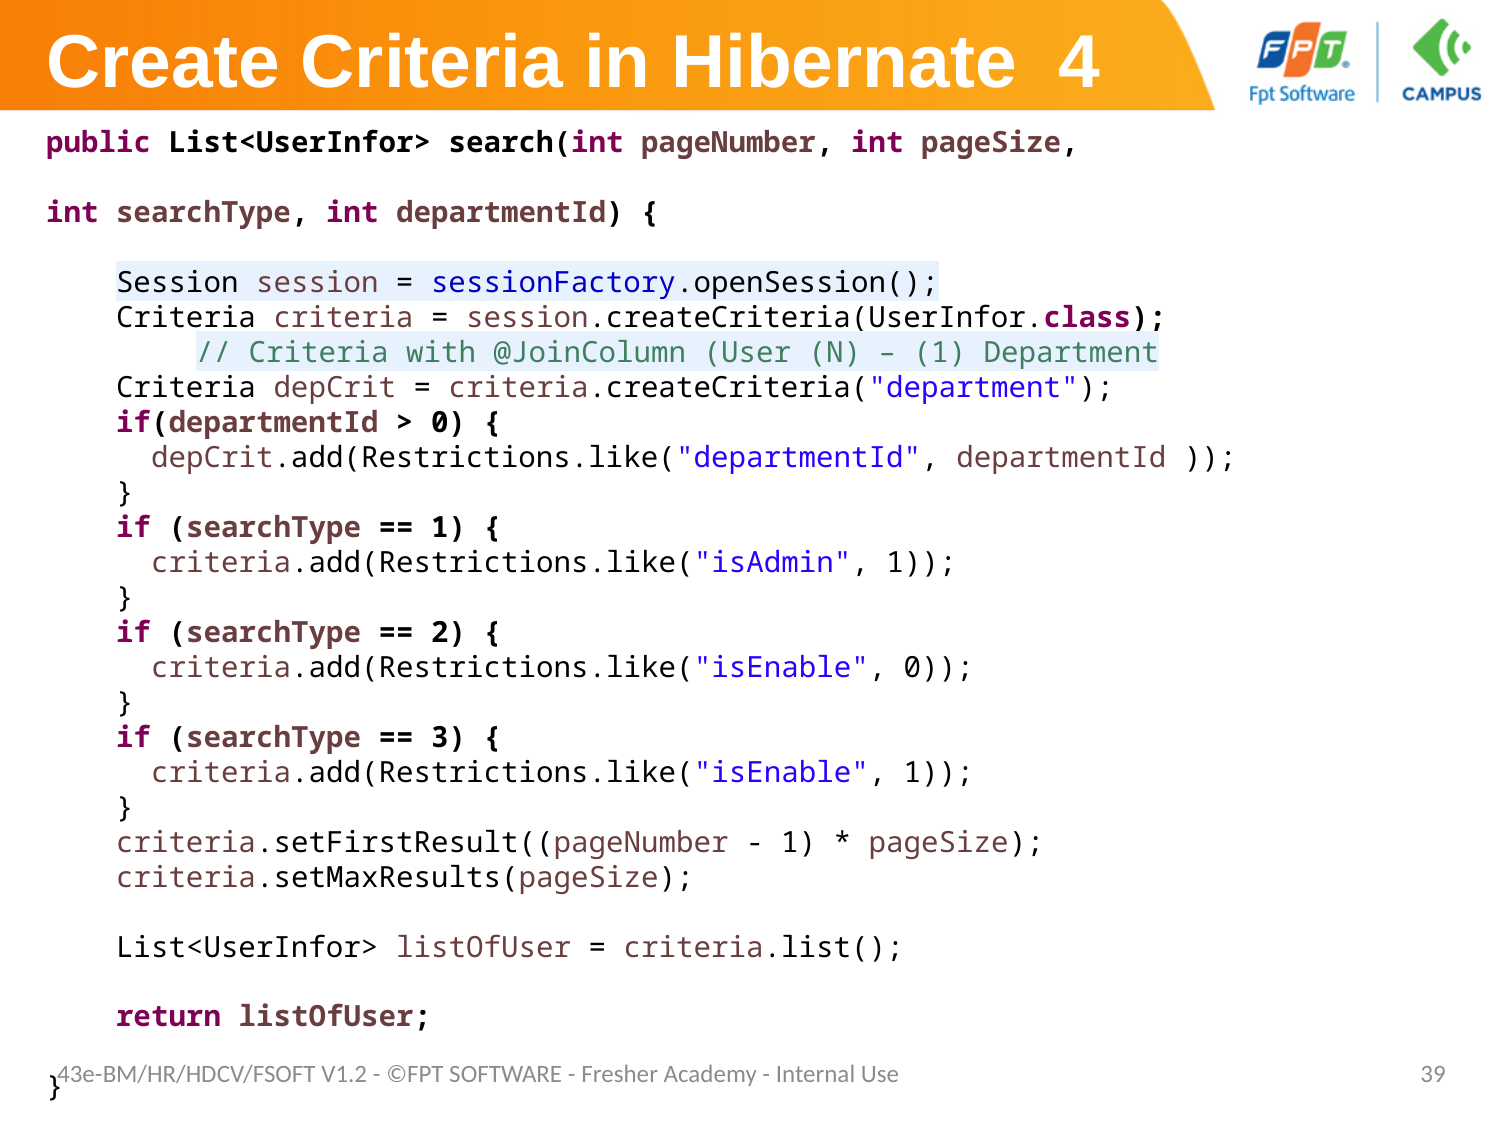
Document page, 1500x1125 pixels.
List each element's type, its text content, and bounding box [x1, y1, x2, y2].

picture [0, 0, 1500, 1125]
text_box public List<UserInfor> search(int pageNumber, int pageSize, int searchType, int departmentId) { Session session = sessionFactory.openSession(); Criteria criteria = session.createCriteria(UserInfor.class); // Criteria with @JoinColumn (User (N) – (1) Department Criteria depCrit = criteria.createCriteria("department"); if(departmentId > 0) { depCrit.add(Restrictions.like("departmentId", departmentId )); } if (searchType == 1) { criteria.add(Restrictions.like("isAdmin", 1)); } if (searchType == 2) { criteria.add(Restrictions.like("isEnable", 0)); } if (searchType == 3) { criteria.add(Restrictions.like("isEnable", 1)); } criteria.setFirstResult((pageNumber - 1) * pageSize); criteria.setMaxResults(pageSize); List<UserInfor> listOfUser = criteria.list(); return listOfUser; } [31, 116, 1461, 1110]
title Create Criteria in Hibernate 4 [31, 3, 1461, 111]
